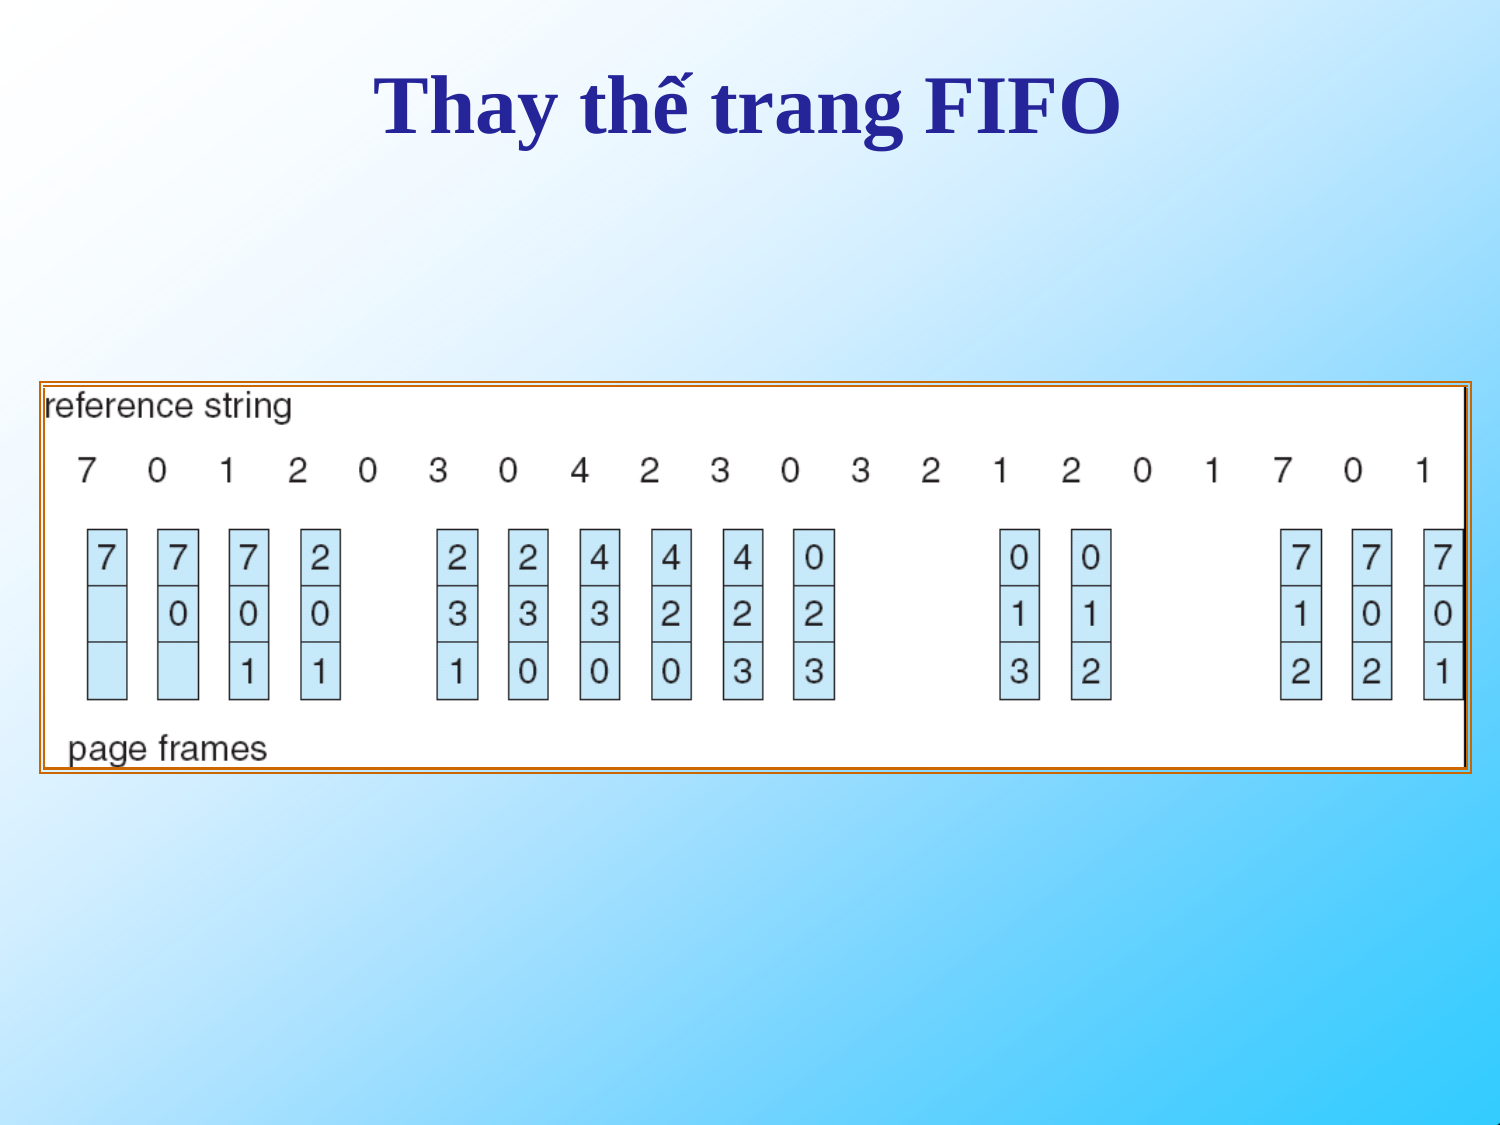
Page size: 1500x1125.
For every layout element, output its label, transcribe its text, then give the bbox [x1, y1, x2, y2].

picture [0, 0, 1500, 1125]
text_box [45, 387, 1467, 768]
title Thay thế trang FIFO [371, 47, 1129, 238]
